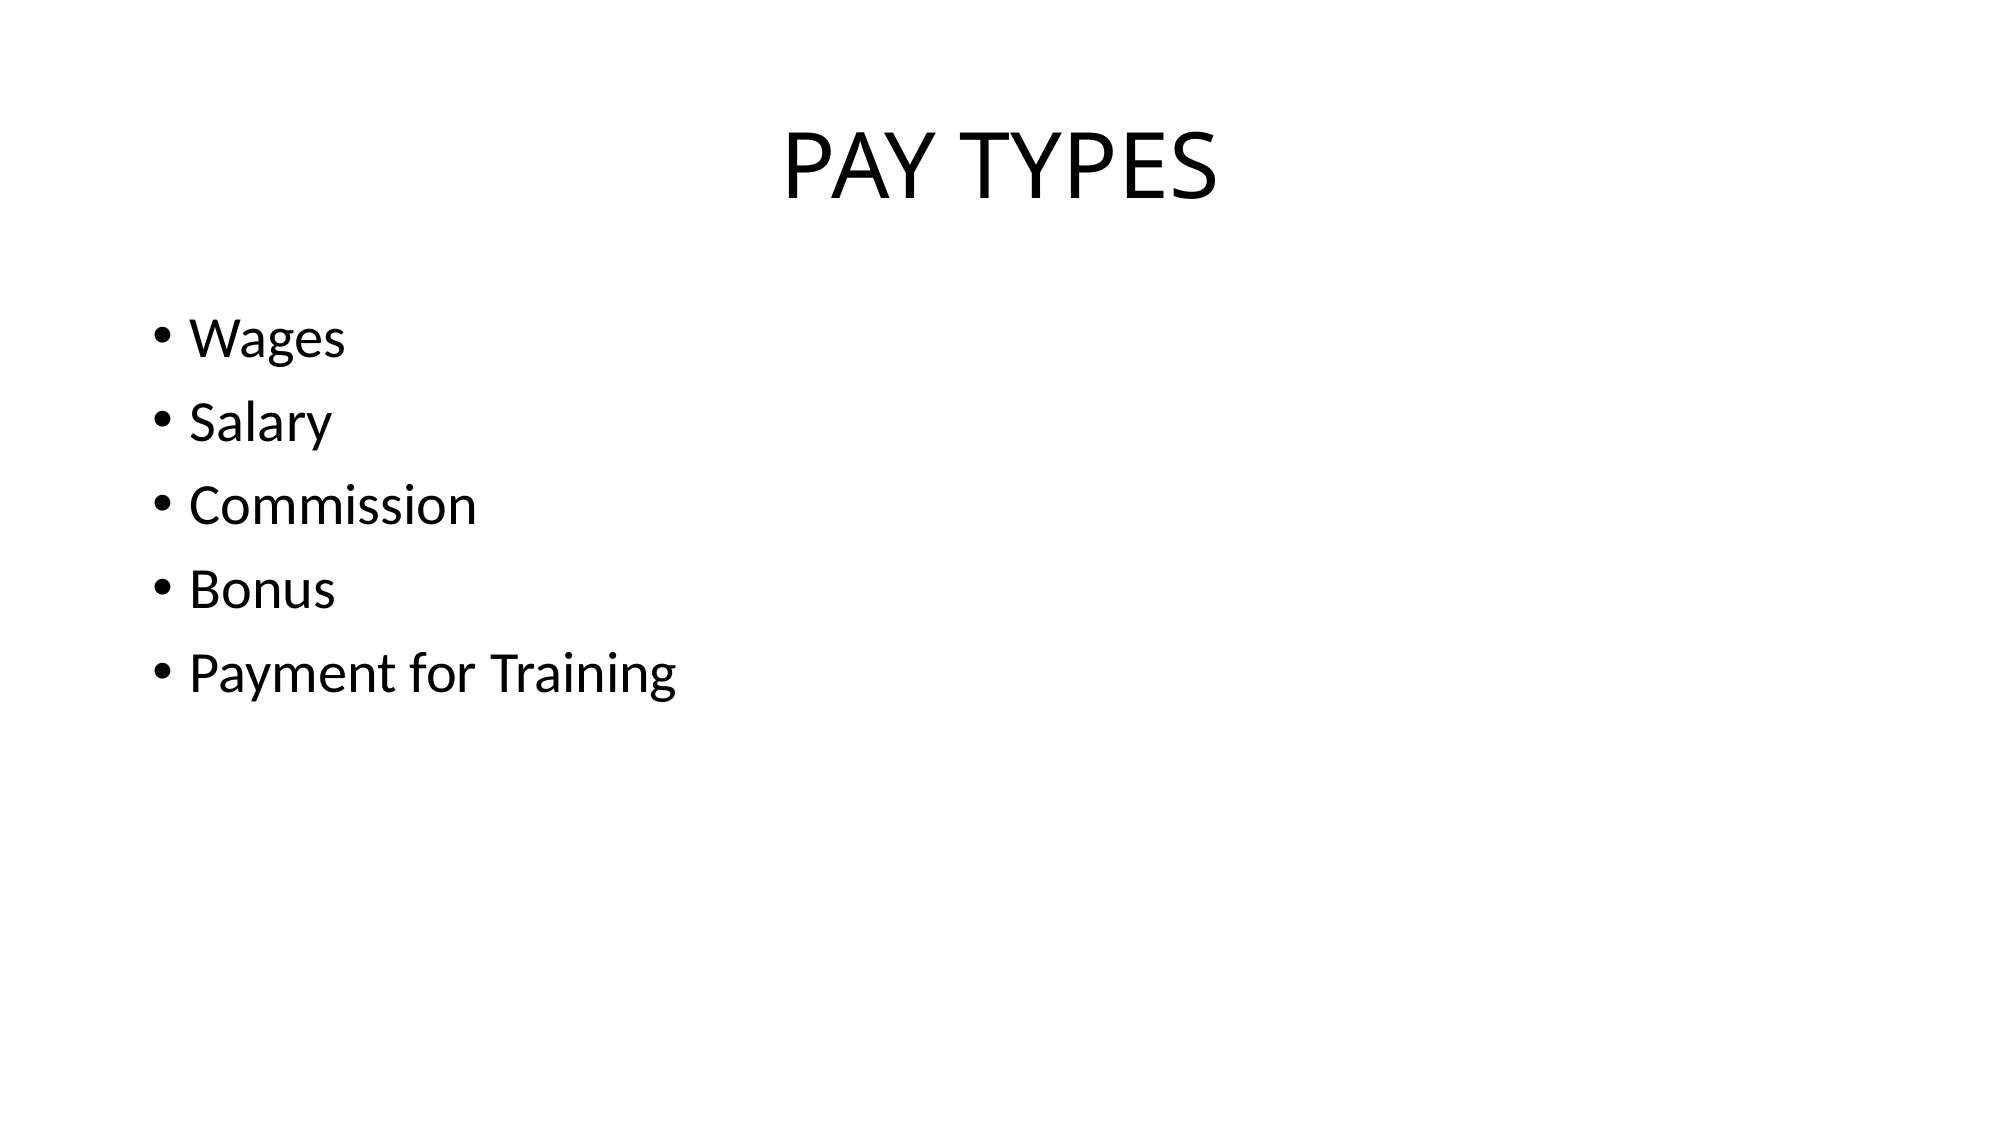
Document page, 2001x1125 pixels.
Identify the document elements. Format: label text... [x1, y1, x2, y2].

list Wages Salary Commission Bonus Payment for Training [137, 299, 1863, 1014]
title PAY TYPES [137, 59, 1863, 278]
